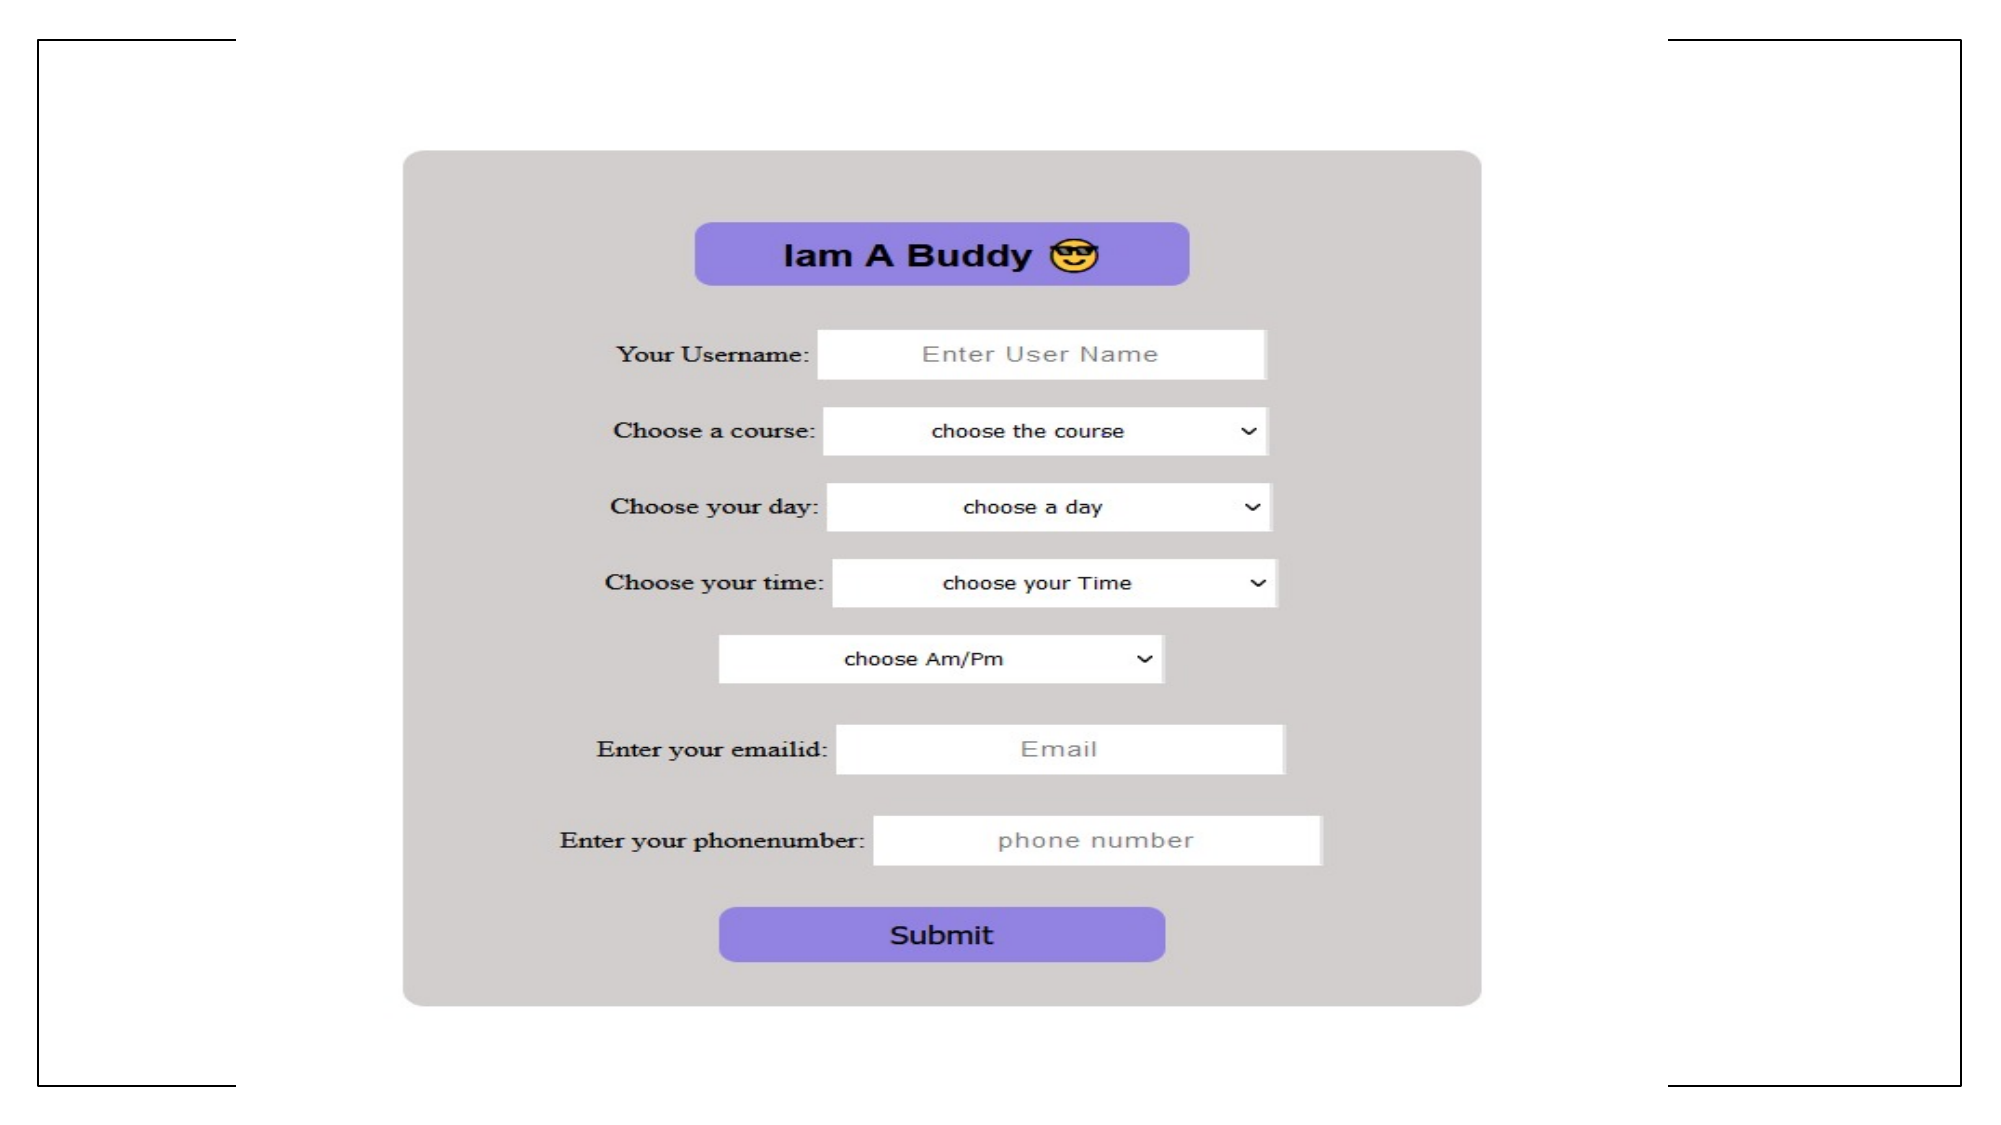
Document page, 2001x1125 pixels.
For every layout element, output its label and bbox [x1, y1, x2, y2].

list [235, 25, 1668, 1089]
